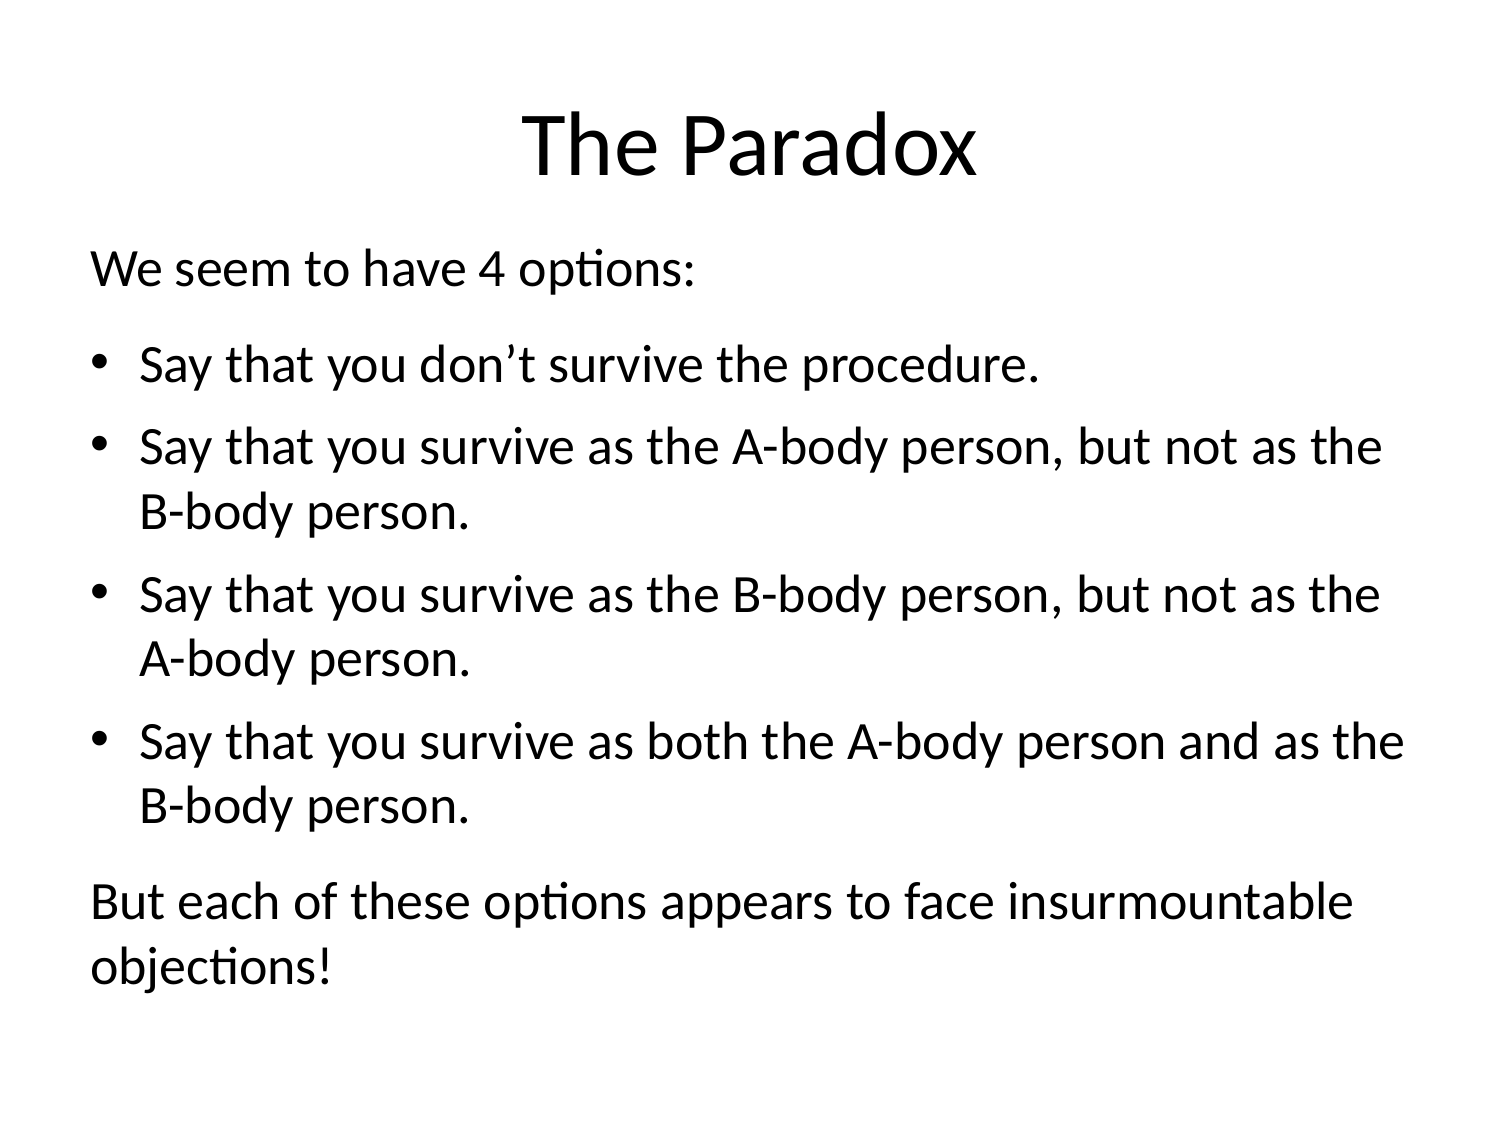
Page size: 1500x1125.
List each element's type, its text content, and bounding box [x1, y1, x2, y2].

list We seem to have 4 options: Say that you don’t survive the procedure. Say that you survive as the A-body person, but not as the B-body person. Say that you survive as the B-body person, but not as the A-body person. Say that you survive as both the A-body person and as the B-body person. But each of these options appears to face insurmountable objections! [75, 224, 1425, 1005]
title The Paradox [75, 45, 1425, 224]
